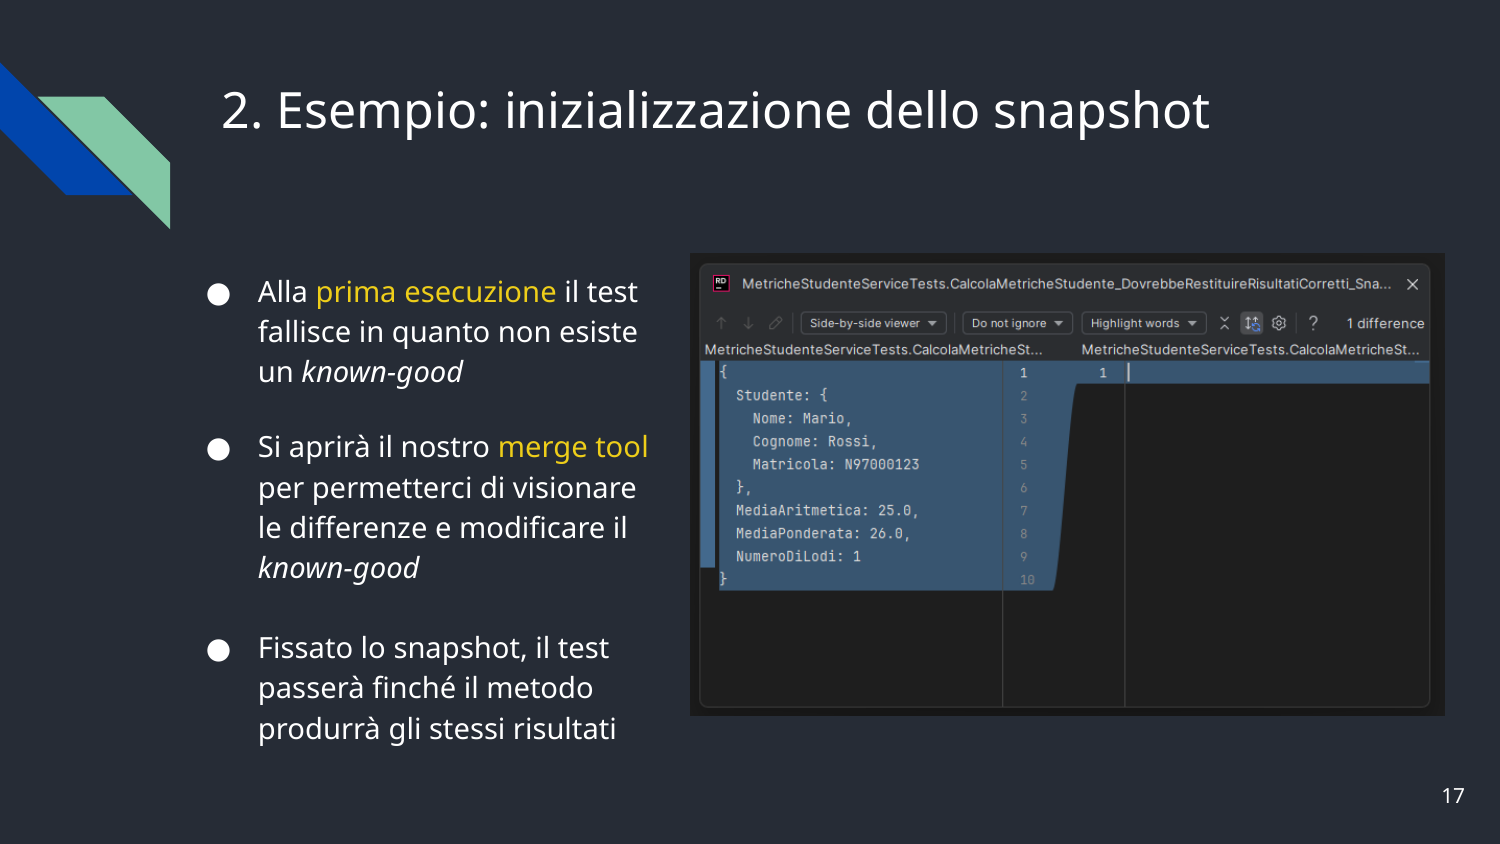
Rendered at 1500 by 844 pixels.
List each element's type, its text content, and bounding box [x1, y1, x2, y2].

text_box Alla prima esecuzione il test fallisce in quanto non esiste un known-good Si aprirà il nostro merge tool per permetterci di visionare le differenze e modificare il known-good Fissato lo snapshot, il test passerà finché il metodo produrrà gli stessi risultati [167, 253, 666, 782]
slide_number ‹#› [1389, 764, 1480, 830]
picture [689, 252, 1446, 716]
title 2. Esempio: inizializzazione dello snapshot [206, 63, 1454, 177]
